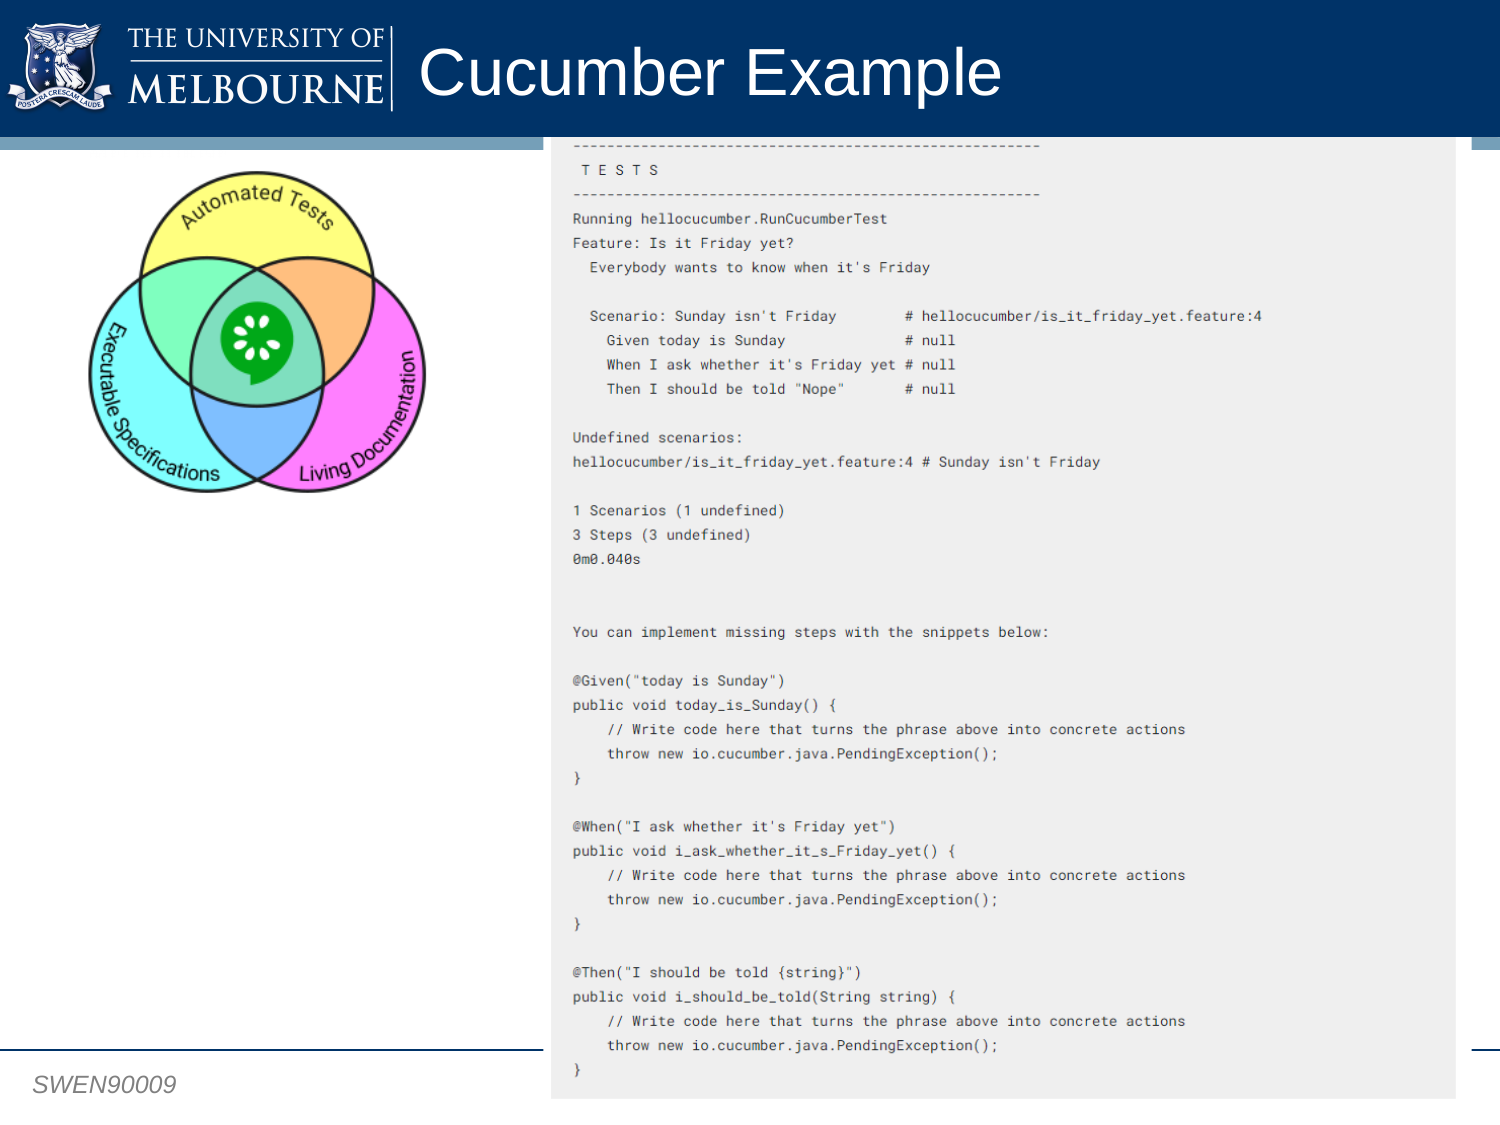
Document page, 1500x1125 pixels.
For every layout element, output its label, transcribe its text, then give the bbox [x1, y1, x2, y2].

picture [543, 137, 1472, 1113]
picture [65, 150, 466, 501]
title Cucumber Example [403, 12, 1488, 125]
picture [0, 17, 388, 119]
